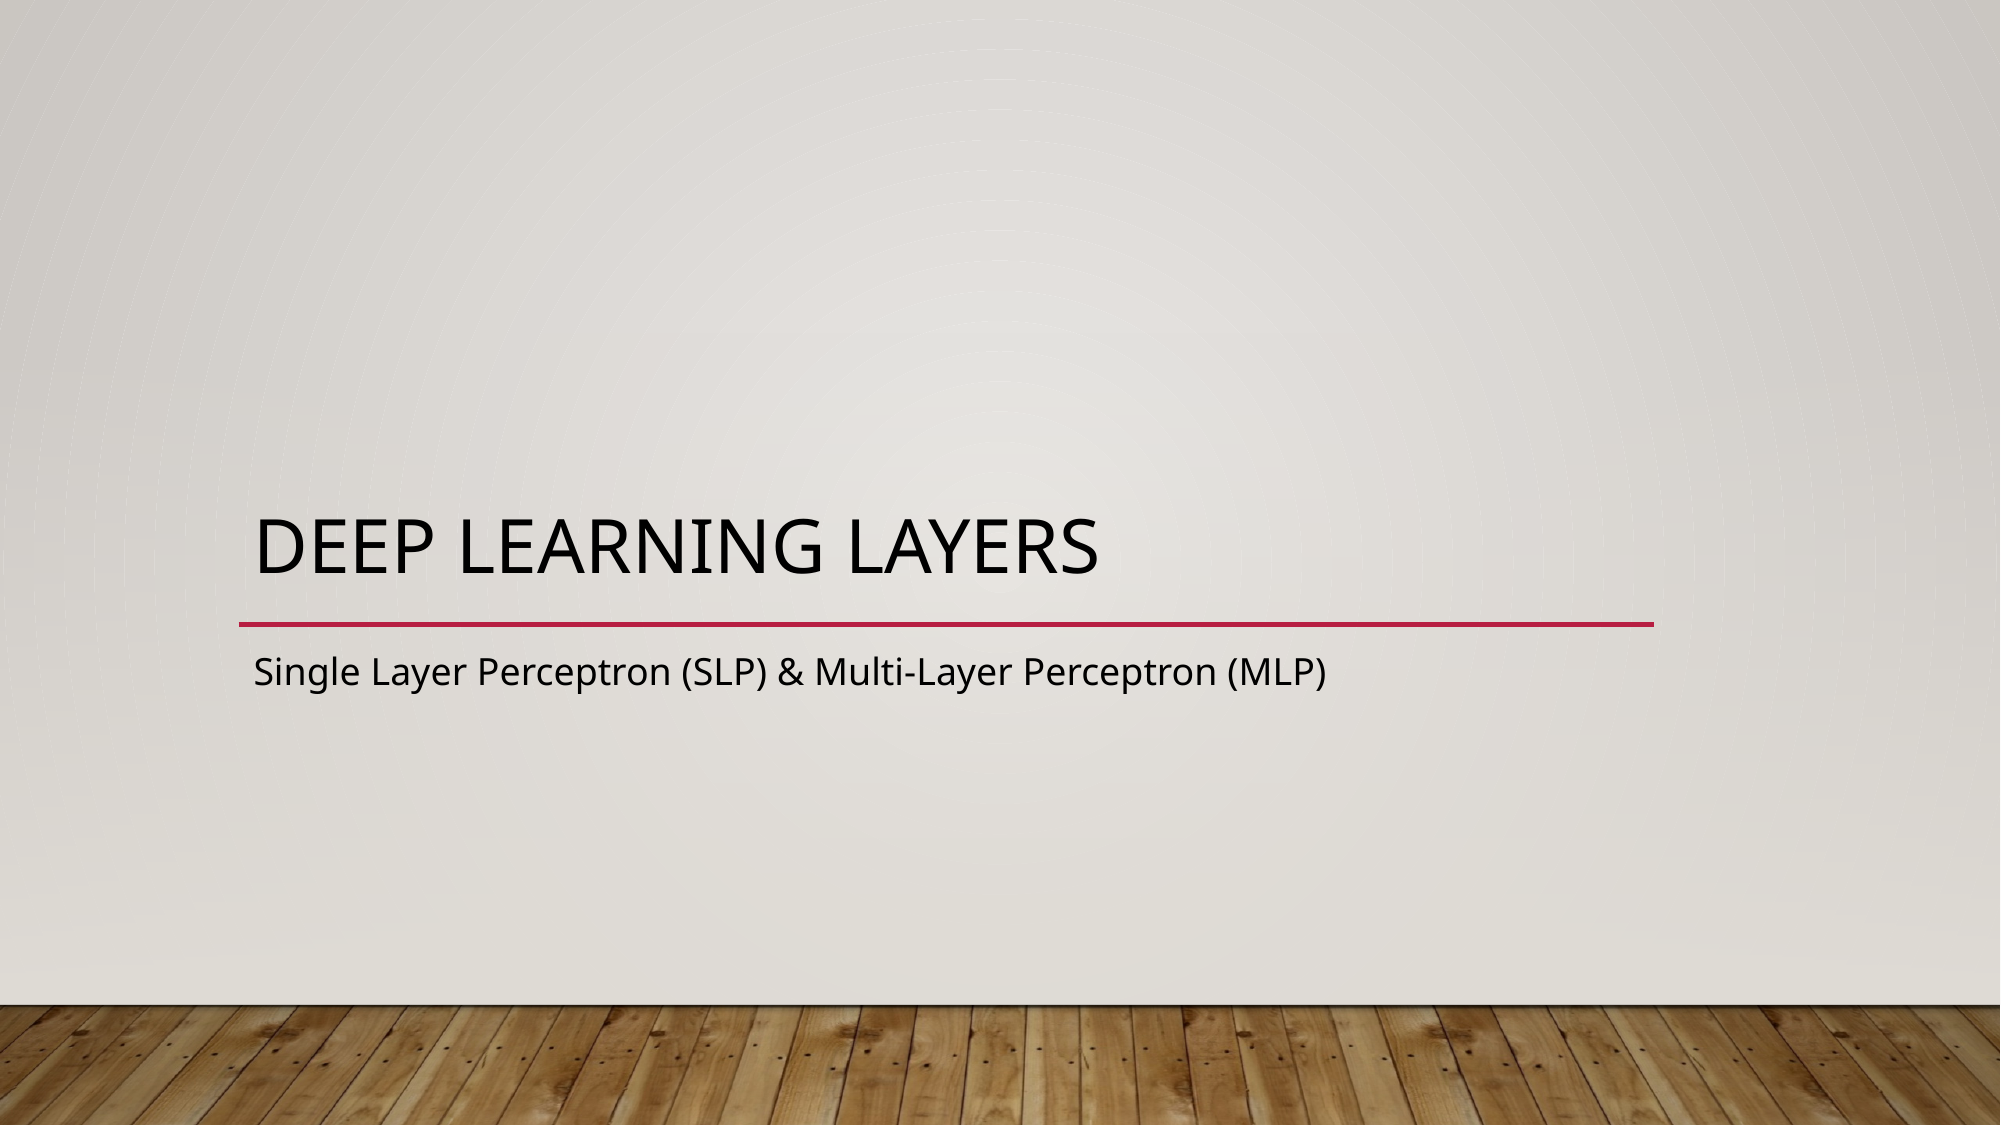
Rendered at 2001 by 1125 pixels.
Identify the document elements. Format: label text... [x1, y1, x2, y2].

title DEEP LEARNING LAYERS [238, 288, 1657, 598]
list Single Layer Perceptron (SLP) & Multi-Layer Perceptron (MLP) [238, 624, 1655, 791]
picture [0, 1005, 2000, 1125]
